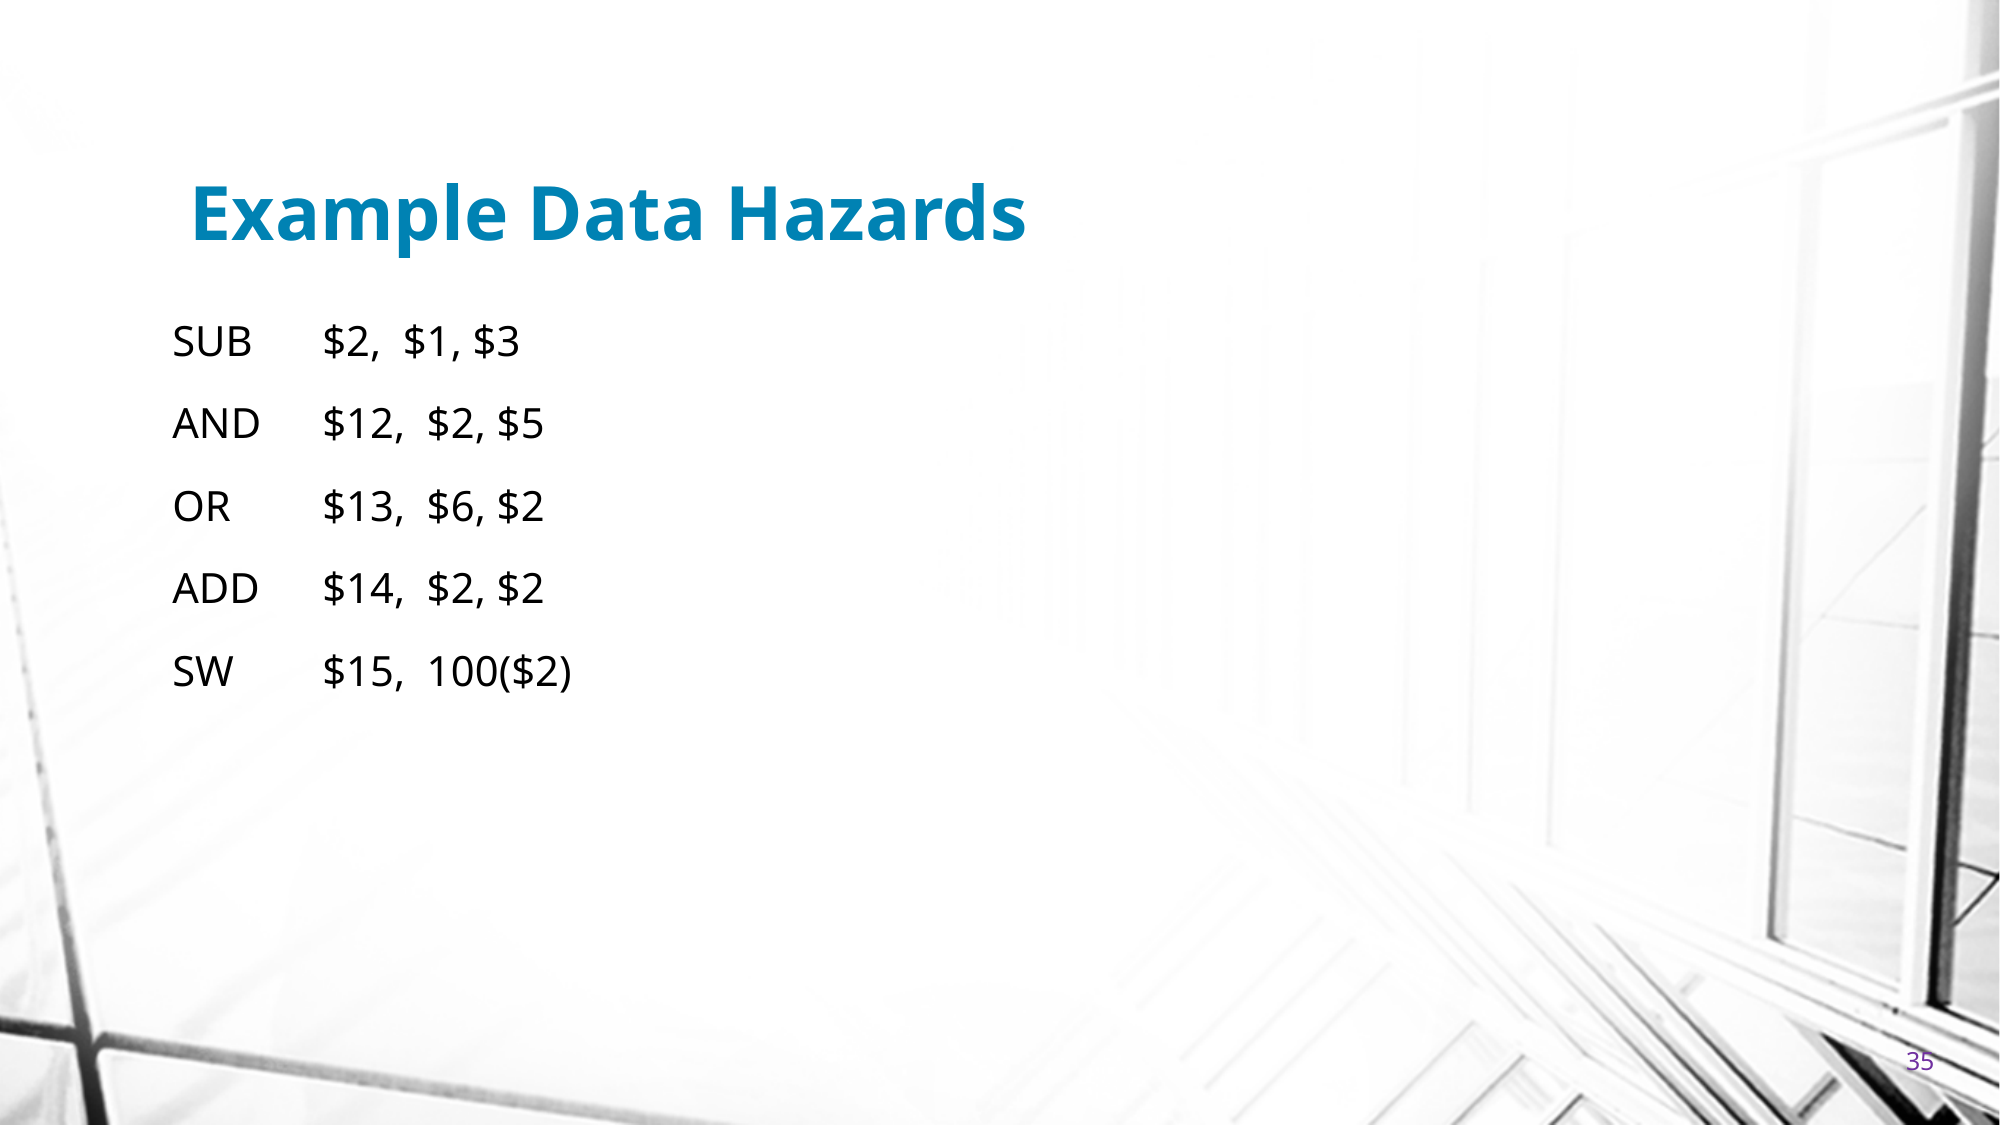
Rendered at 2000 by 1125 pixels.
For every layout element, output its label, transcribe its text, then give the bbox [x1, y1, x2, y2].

title Example Data Hazards [174, 87, 1600, 263]
list SUB $2, $1, $3 AND $12, $2, $5 OR $13, $6, $2 ADD $14, $2, $2 SW $15, 100($2) [149, 312, 1575, 763]
picture [0, 0, 2000, 1125]
